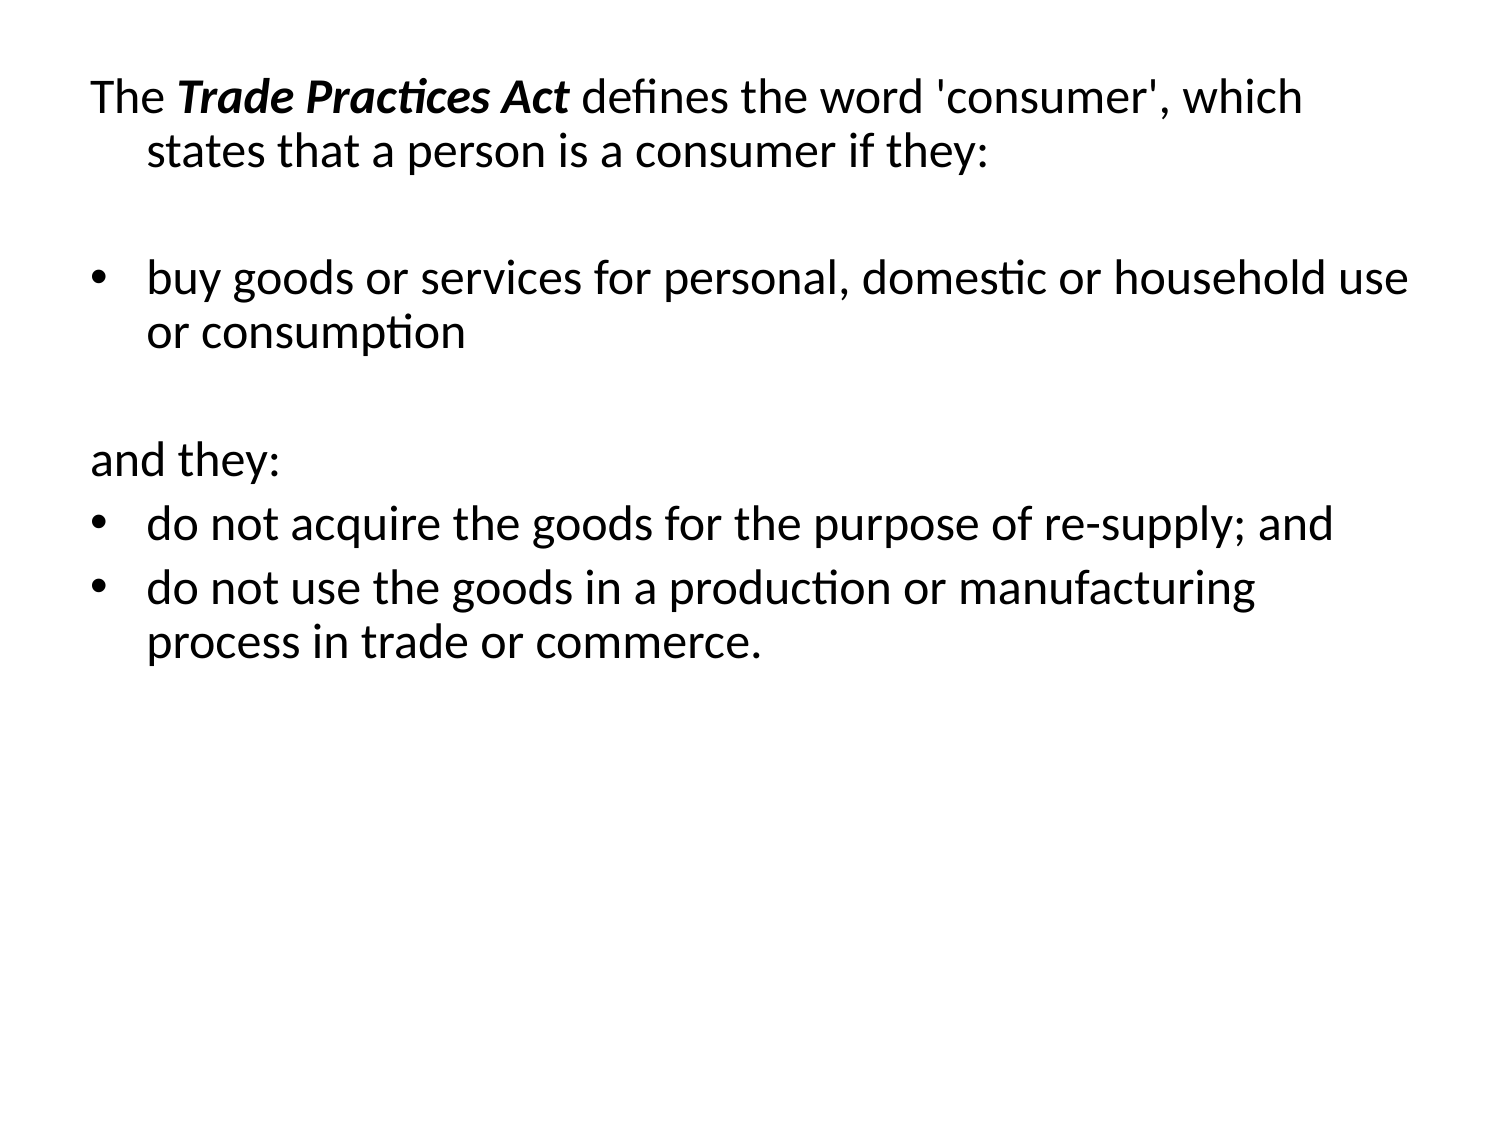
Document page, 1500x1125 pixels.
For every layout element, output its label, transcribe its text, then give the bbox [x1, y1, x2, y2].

list The Trade Practices Act defines the word 'consumer', which states that a person is a consumer if they: buy goods or services for personal, domestic or household use or consumption and they: do not acquire the goods for the purpose of re-supply; and do not use the goods in a production or manufacturing process in trade or commerce. [75, 62, 1425, 1005]
